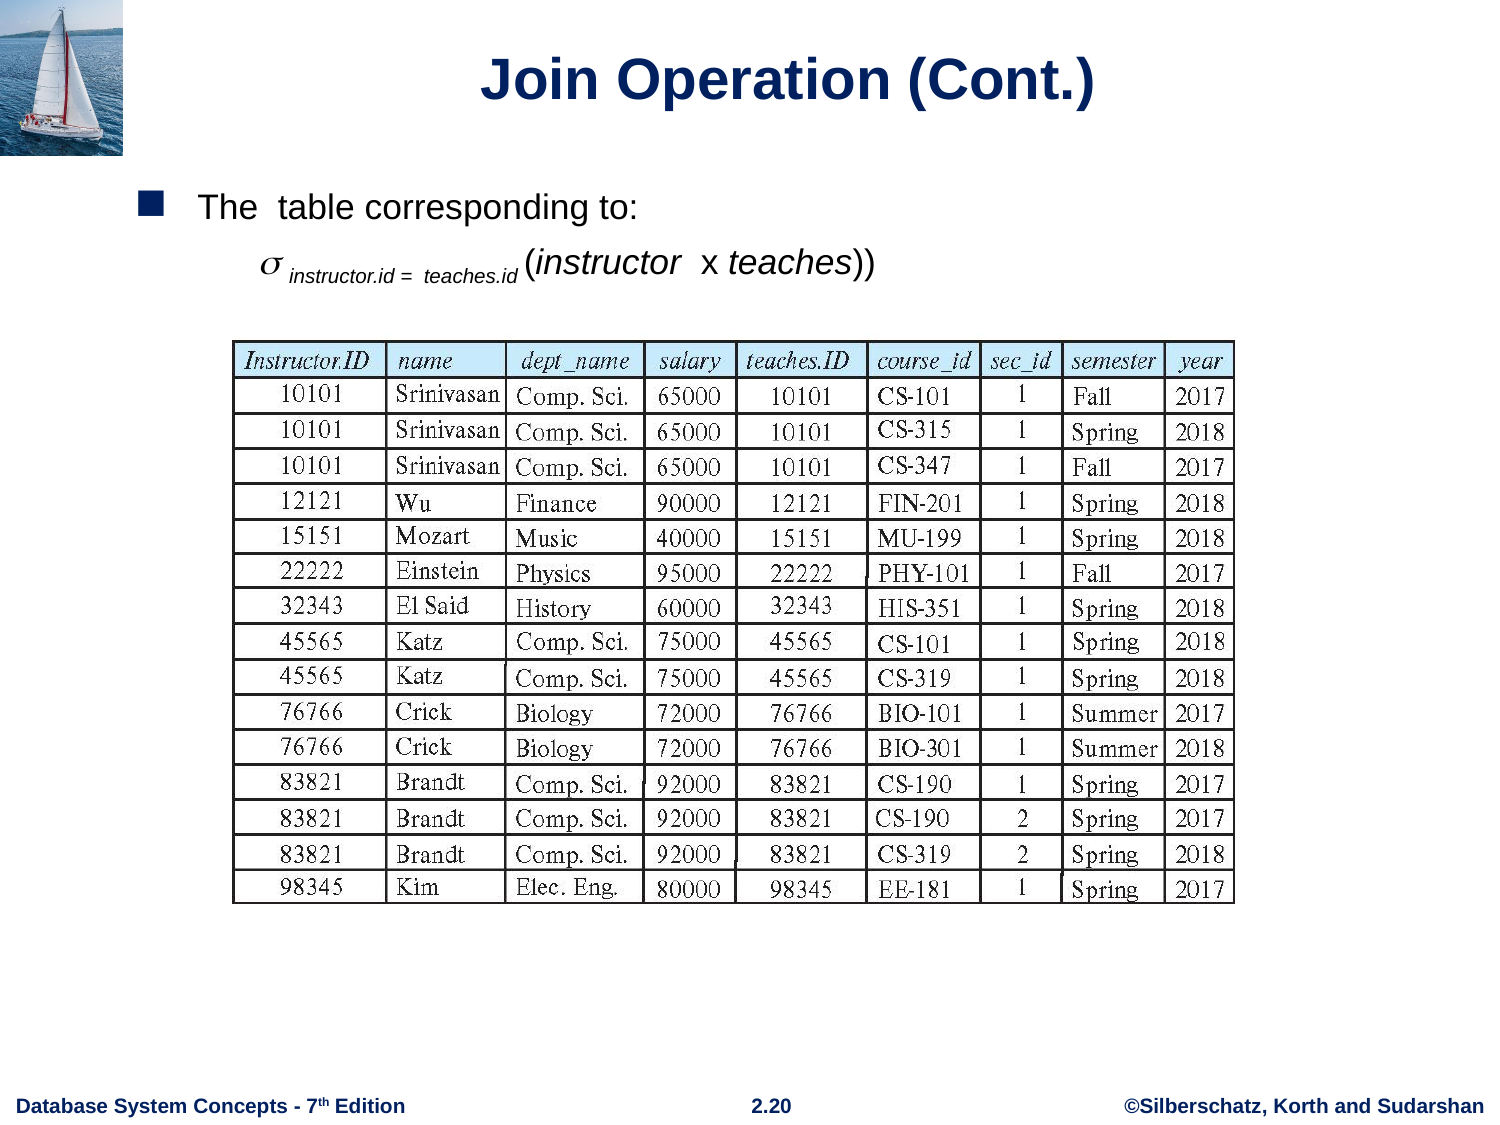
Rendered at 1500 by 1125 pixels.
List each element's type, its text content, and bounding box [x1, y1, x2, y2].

list The table corresponding to:  instructor.id = teaches.id (instructor x teaches)) [126, 176, 1346, 316]
picture [0, 0, 123, 156]
picture [232, 333, 1235, 904]
title Join Operation (Cont.) [125, 18, 1452, 120]
